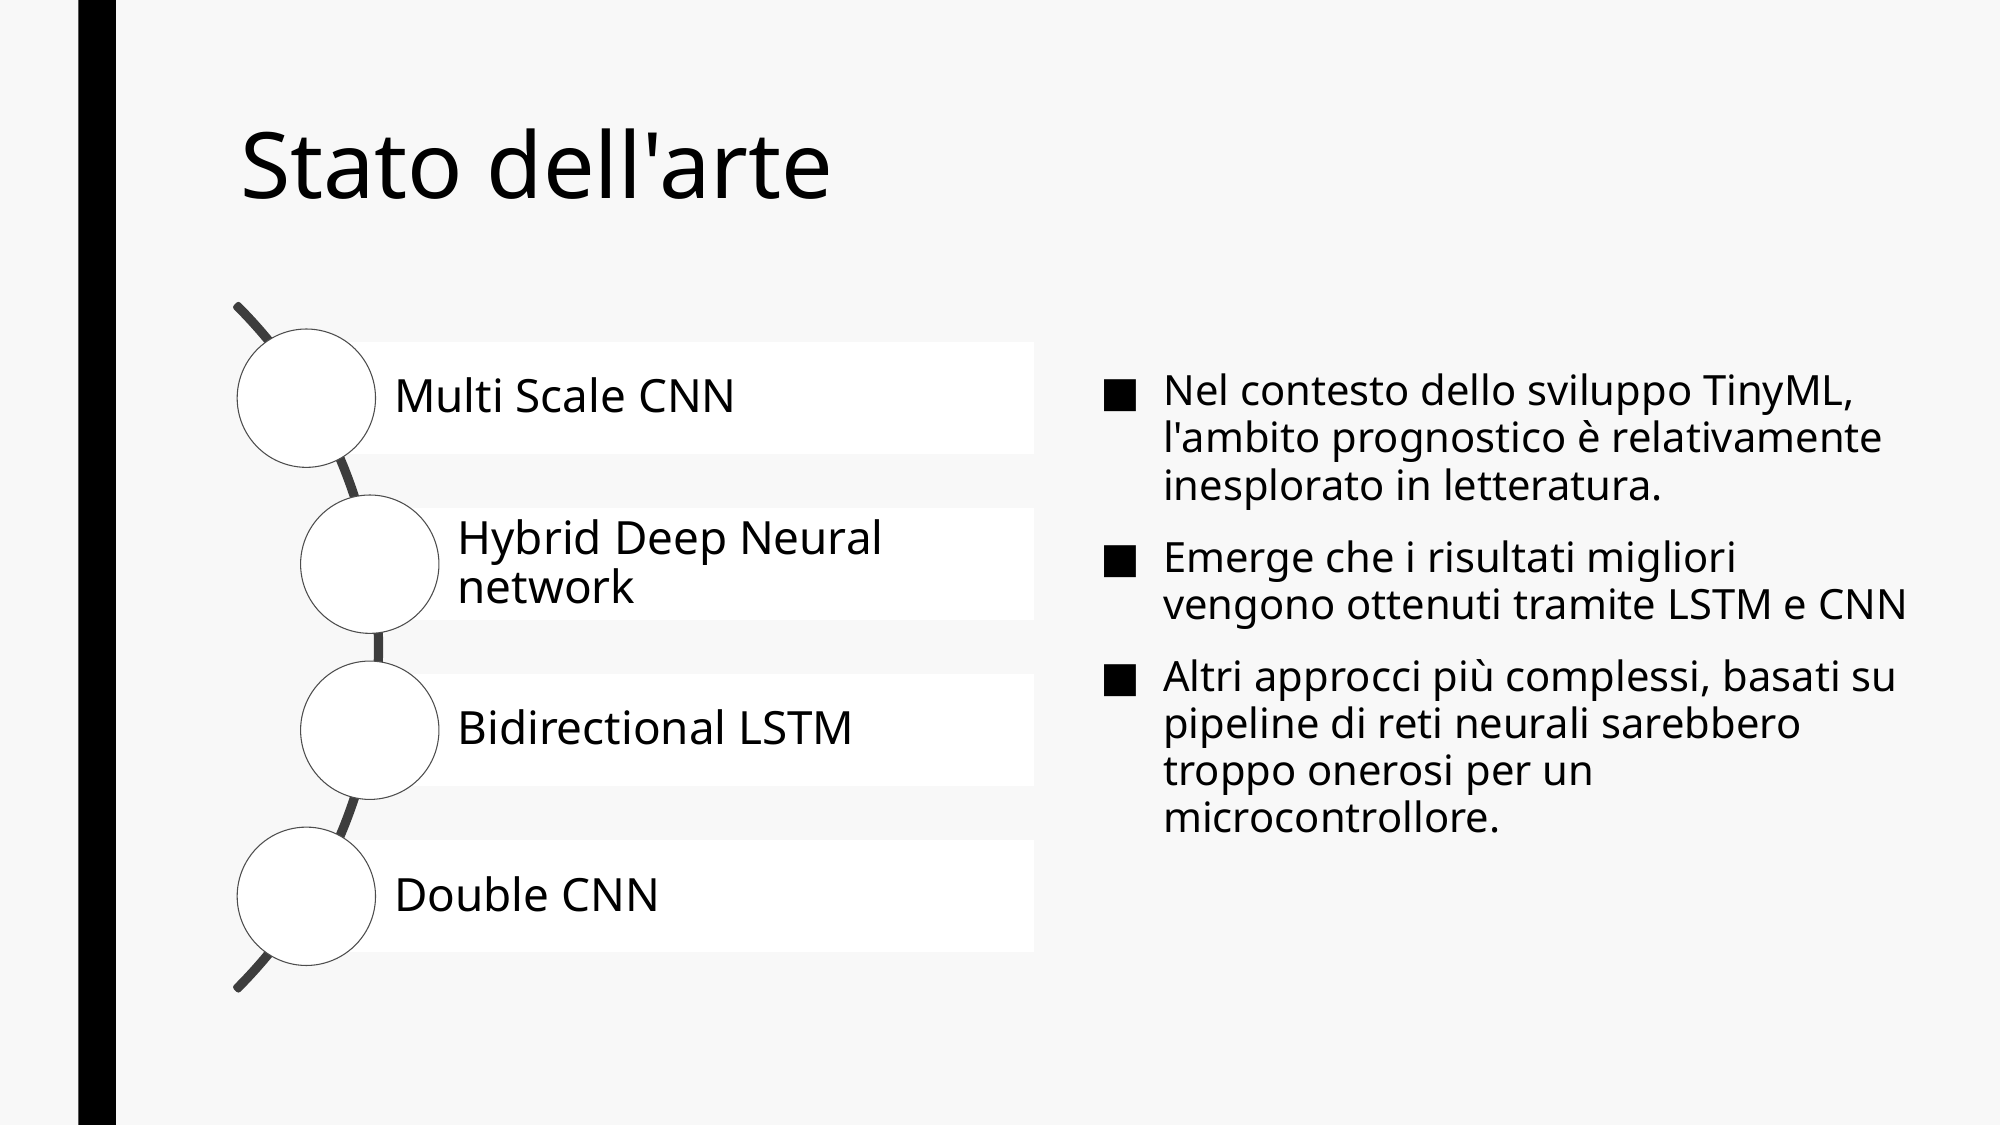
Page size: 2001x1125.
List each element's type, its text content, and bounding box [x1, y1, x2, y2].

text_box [224, 287, 1044, 1007]
title Stato dell'arte [225, 112, 1800, 357]
text_box Nel contesto dello sviluppo TinyML, l'ambito prognostico è relativamente inesplorato in letteratura. Emerge che i risultati migliori vengono ottenuti tramite LSTM e CNN Altri approcci più complessi, basati su pipeline di reti neurali sarebbero troppo onerosi per un microcontrollore. [1085, 360, 1934, 942]
